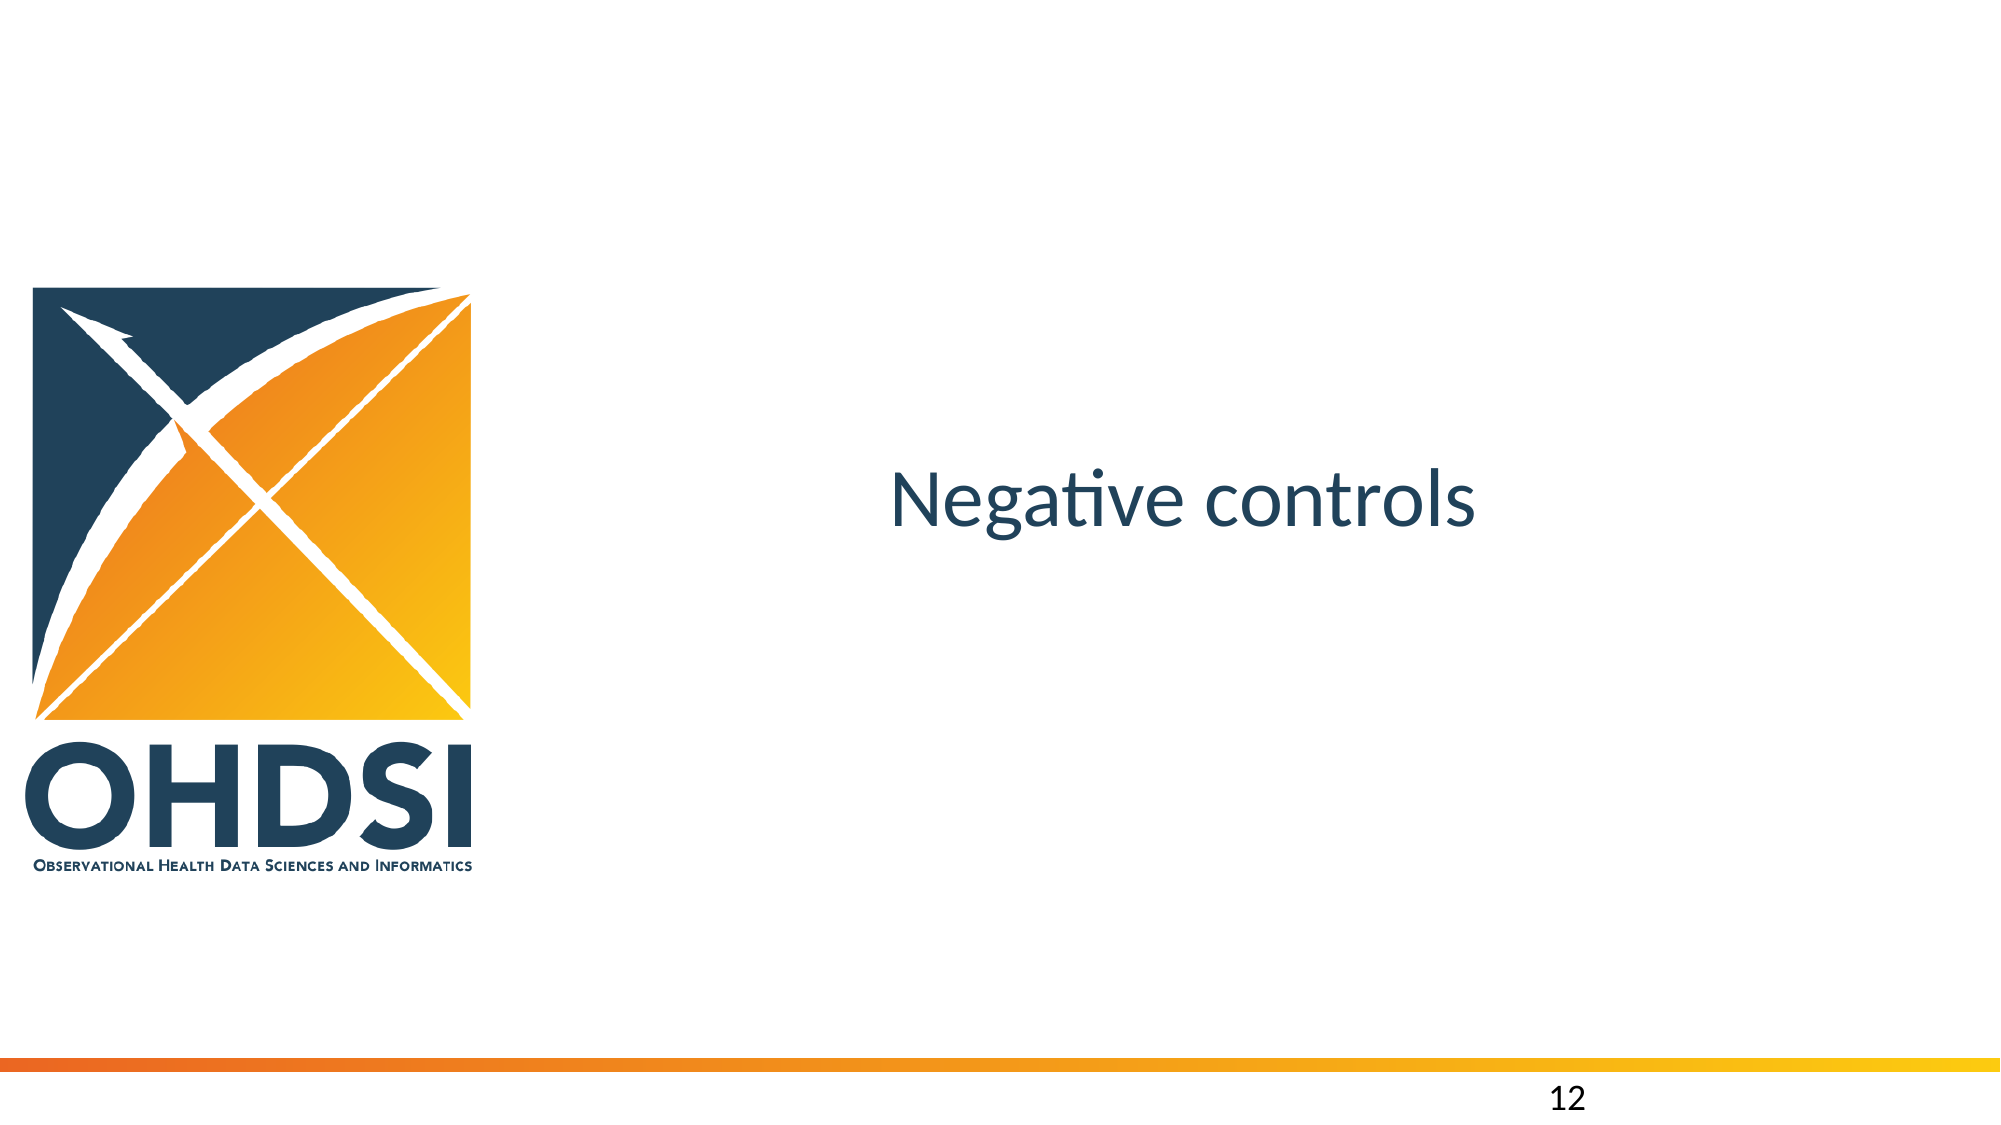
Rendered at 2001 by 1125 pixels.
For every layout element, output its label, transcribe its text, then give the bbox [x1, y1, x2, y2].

picture [0, 237, 529, 920]
slide_number 12 [1533, 1065, 2000, 1125]
title Negative controls [516, 349, 1850, 638]
